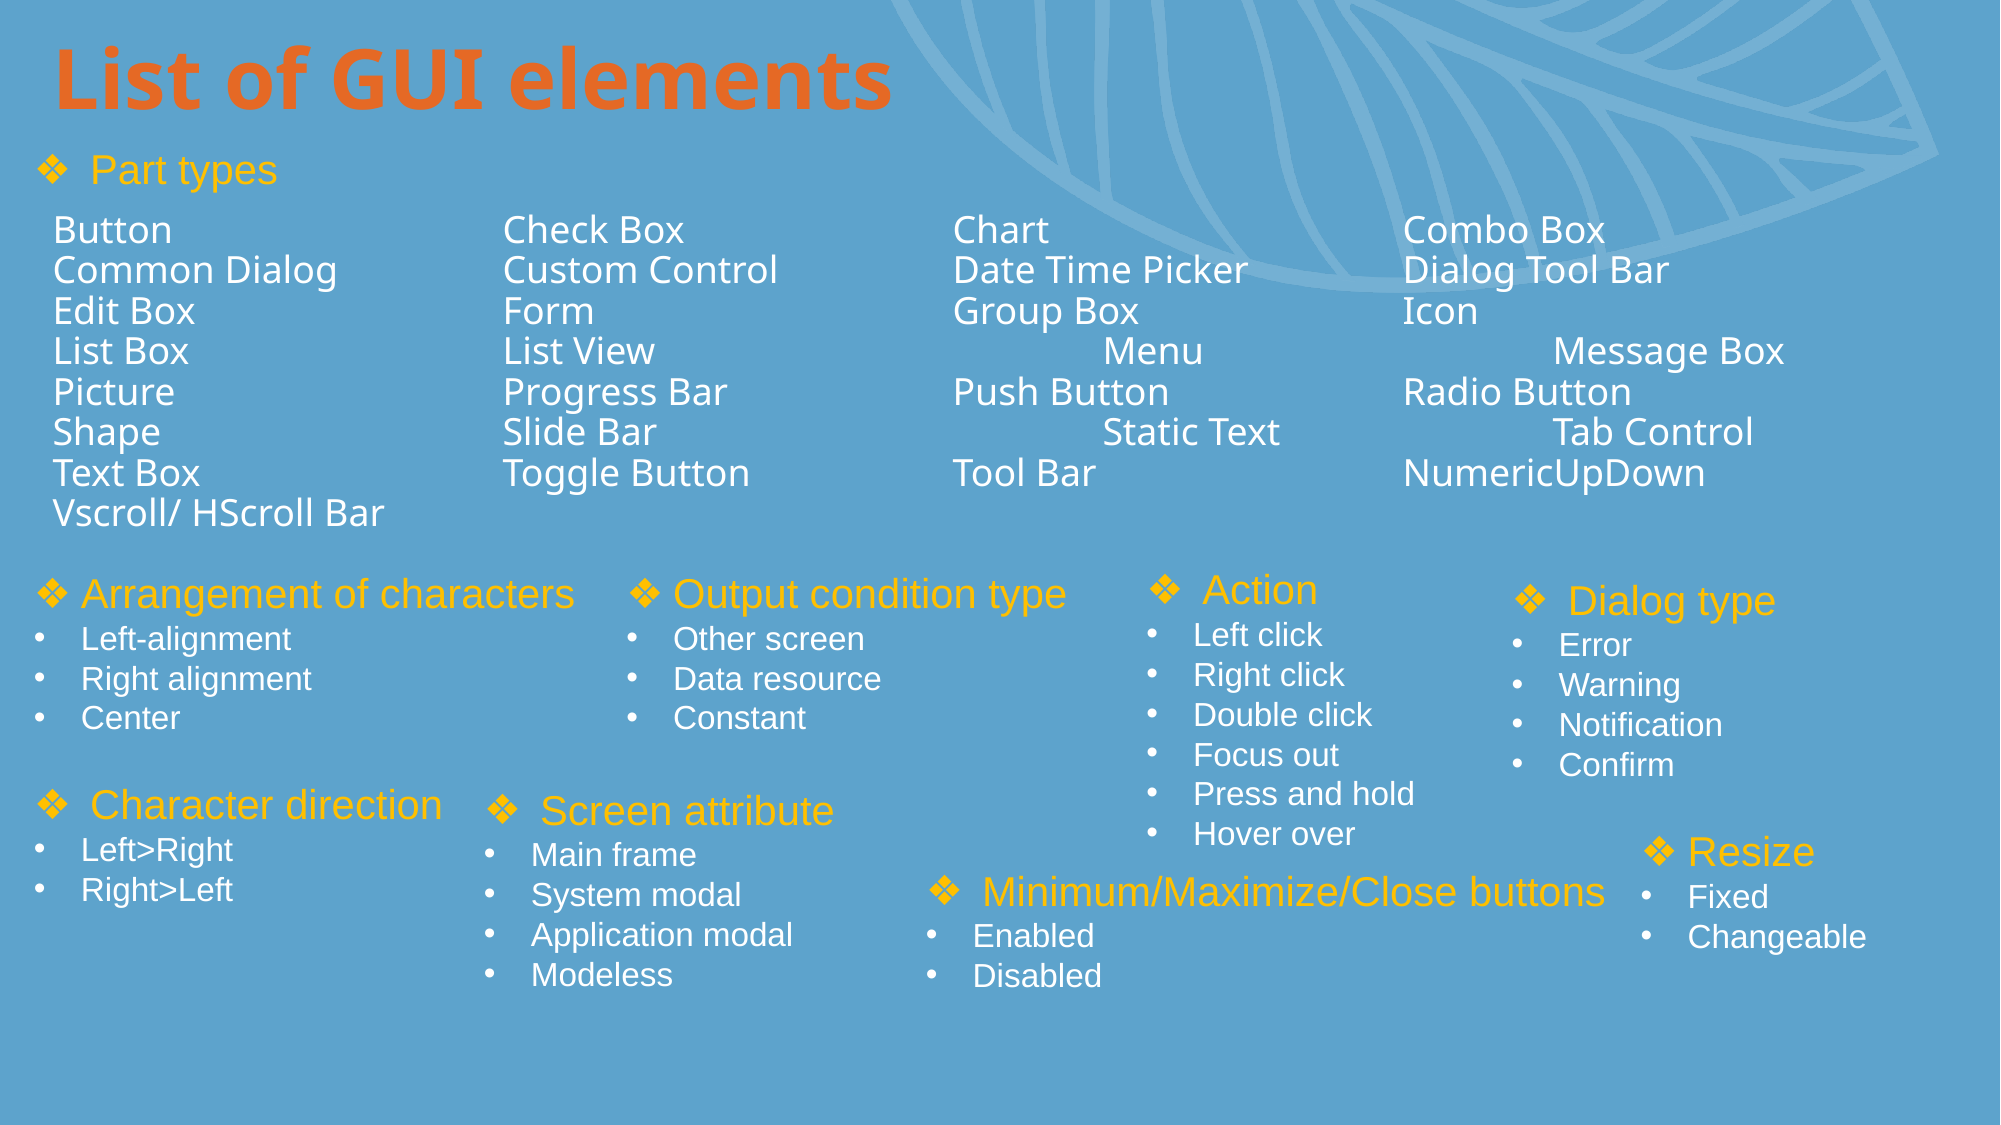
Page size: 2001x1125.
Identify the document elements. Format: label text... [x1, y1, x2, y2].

text_box Character direction Left>Right Right>Left [18, 770, 510, 916]
text_box Screen attribute Main frame System modal Application modal Modeless [468, 776, 1018, 1001]
picture [888, 0, 1941, 293]
text_box Resize Fixed Changeable [1625, 817, 1951, 963]
text_box Minimum/Maximize/Close buttons Enabled Disabled [910, 856, 1693, 1002]
text_box Dialog type Error Warning Notification Confirm [1496, 566, 1922, 791]
title List of GUI elements [52, 0, 1803, 126]
text_box Arrangement of characters Left-alignment Right alignment Center [18, 559, 611, 745]
text_box Action Left click Right click Double click Focus out Press and hold Hover over [1131, 555, 1473, 856]
list Button Check Box Chart Combo Box Common Dialog Custom Control Date Time Picker Dialog Tool Bar Edit Box Form Group Box Icon List Box List View Menu Message Box Picture Progress Bar Push Button Radio Button Shape Slide Bar Static Text Tab Control Text Box Toggle Button Tool Bar NumericUpDown Vscroll/ HScroll Bar [52, 211, 1900, 553]
text_box Output condition type Other screen Data resource Constant [611, 559, 1131, 745]
text_box Part types [18, 135, 314, 201]
